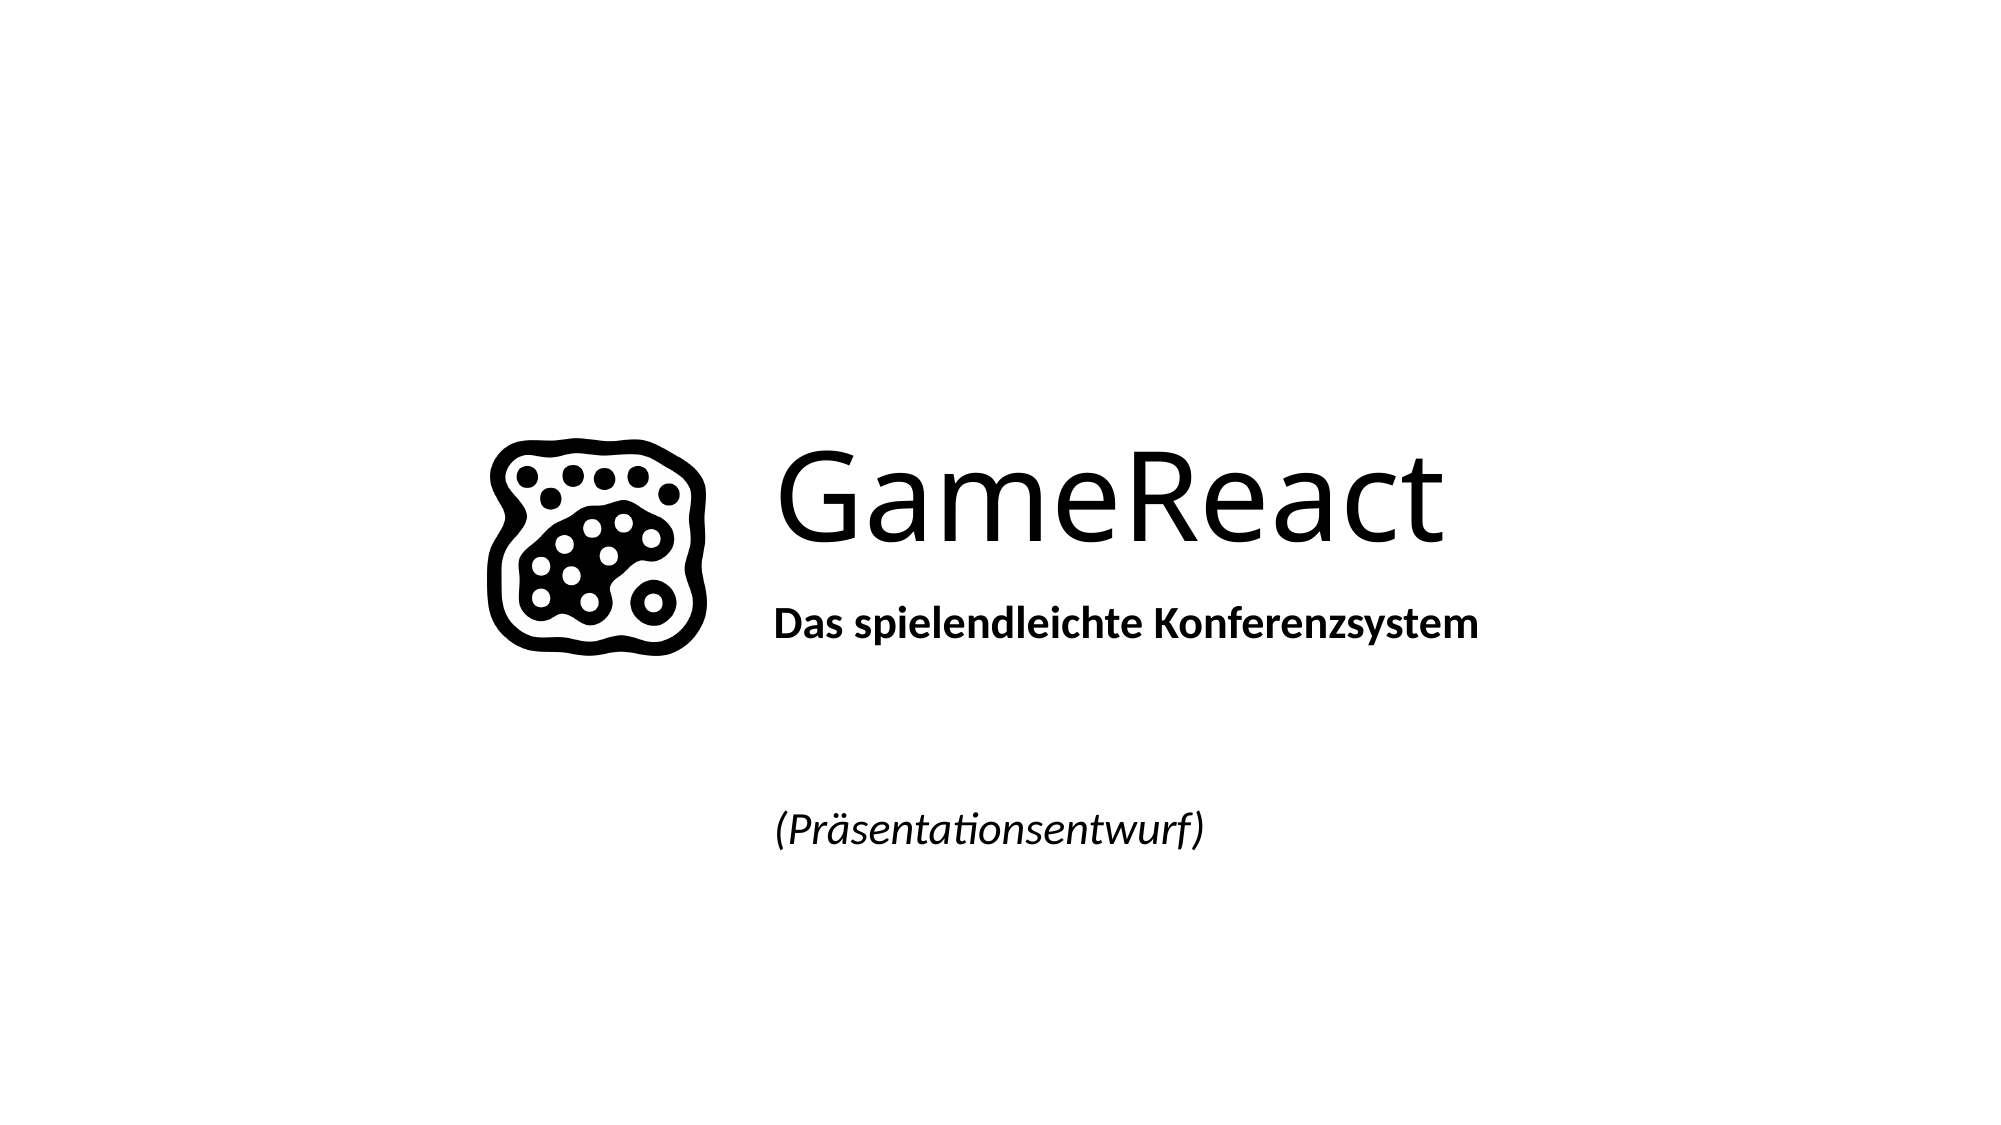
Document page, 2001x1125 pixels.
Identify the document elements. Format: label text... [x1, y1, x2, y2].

title GameReact [758, 184, 1750, 576]
subtitle Das spielendleichte Konferenzsystem (Präsentationsentwurf) [758, 590, 1750, 863]
picture [487, 438, 707, 656]
